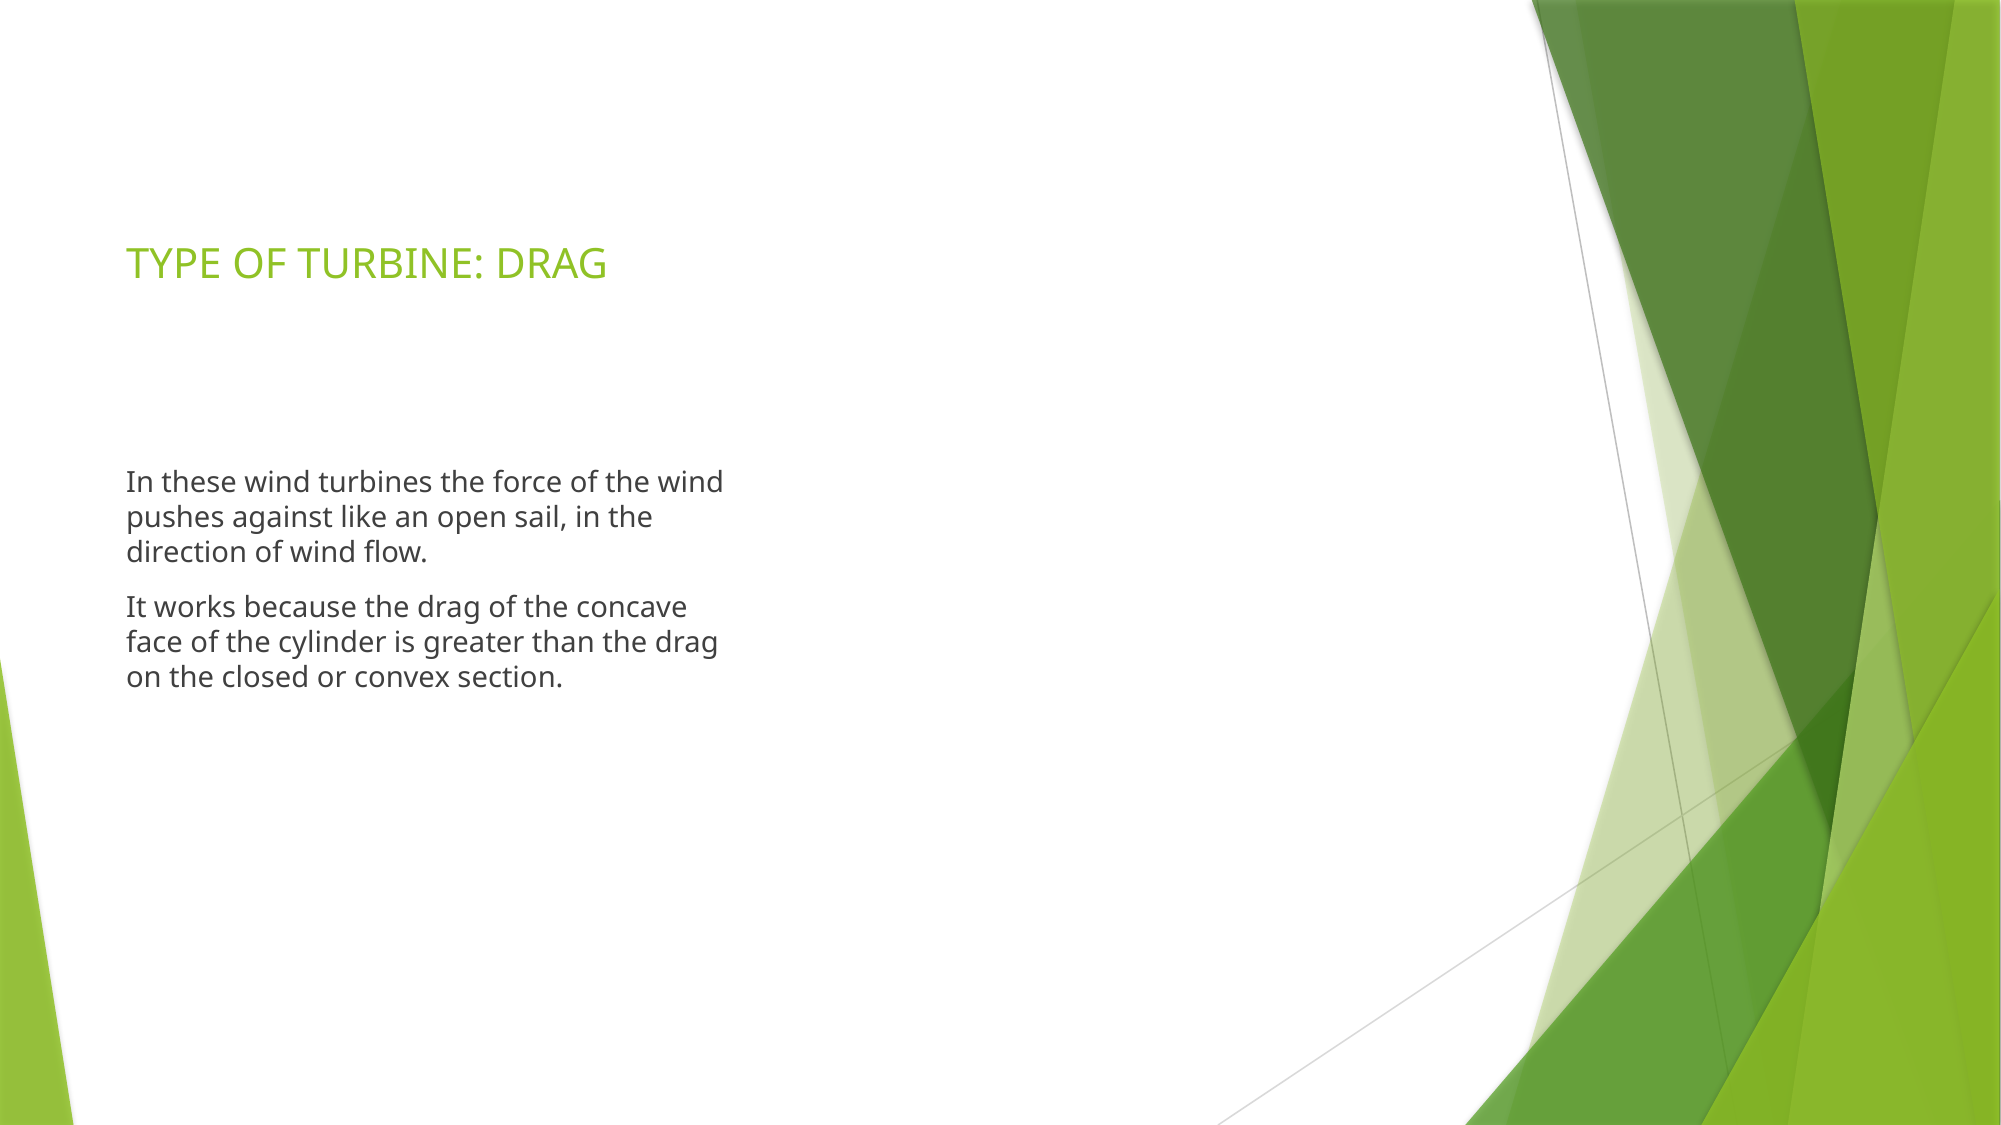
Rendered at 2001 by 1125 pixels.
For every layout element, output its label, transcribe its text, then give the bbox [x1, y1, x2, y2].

title TYPE OF TURBINE: DRAG [111, 84, 744, 295]
list In these wind turbines the force of the wind pushes against like an open sail, in the direction of wind flow. It works because the drag of the concave face of the cylinder is greater than the drag on the closed or convex section. [111, 455, 744, 880]
